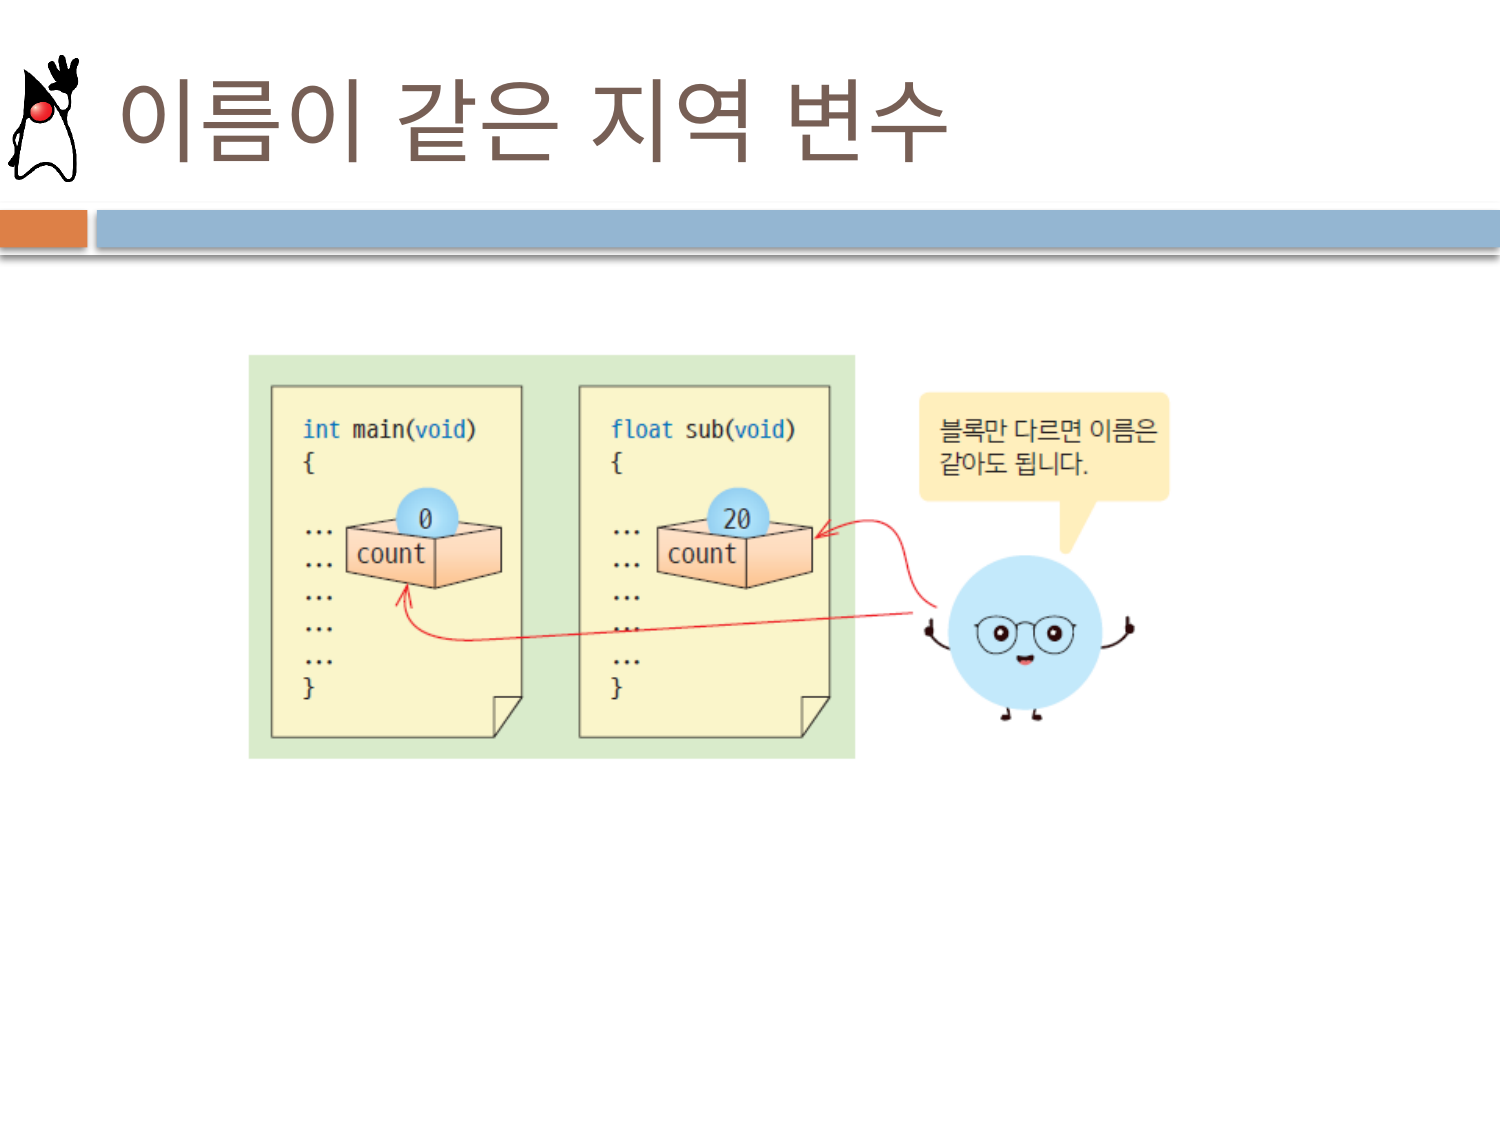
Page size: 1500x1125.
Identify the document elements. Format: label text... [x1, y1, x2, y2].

picture [220, 324, 1183, 771]
picture [8, 55, 79, 182]
title 이름이 같은 지역 변수 [100, 37, 1438, 200]
